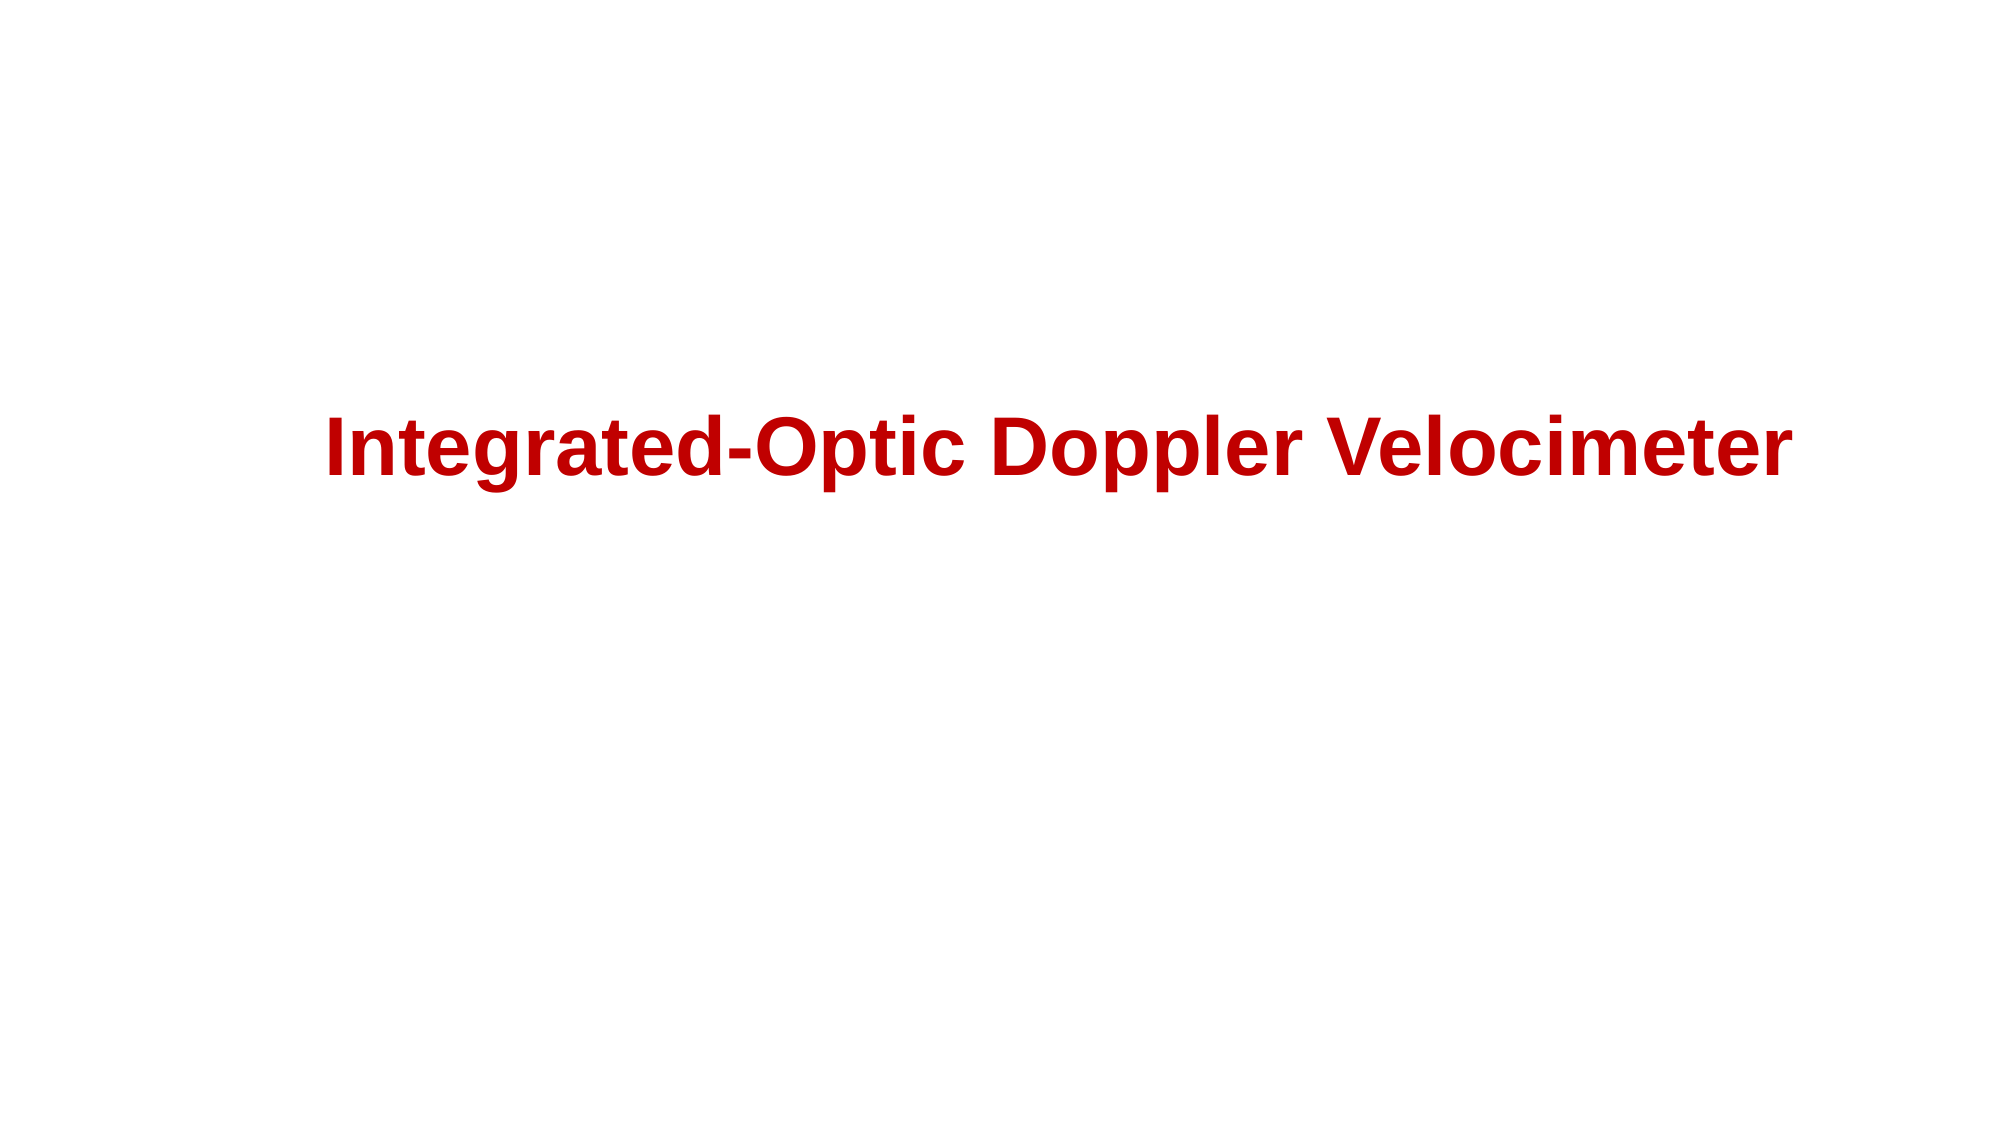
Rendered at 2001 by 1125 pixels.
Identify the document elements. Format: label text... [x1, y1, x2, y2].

text_box Integrated-Optic Doppler Velocimeter [309, 384, 1811, 500]
